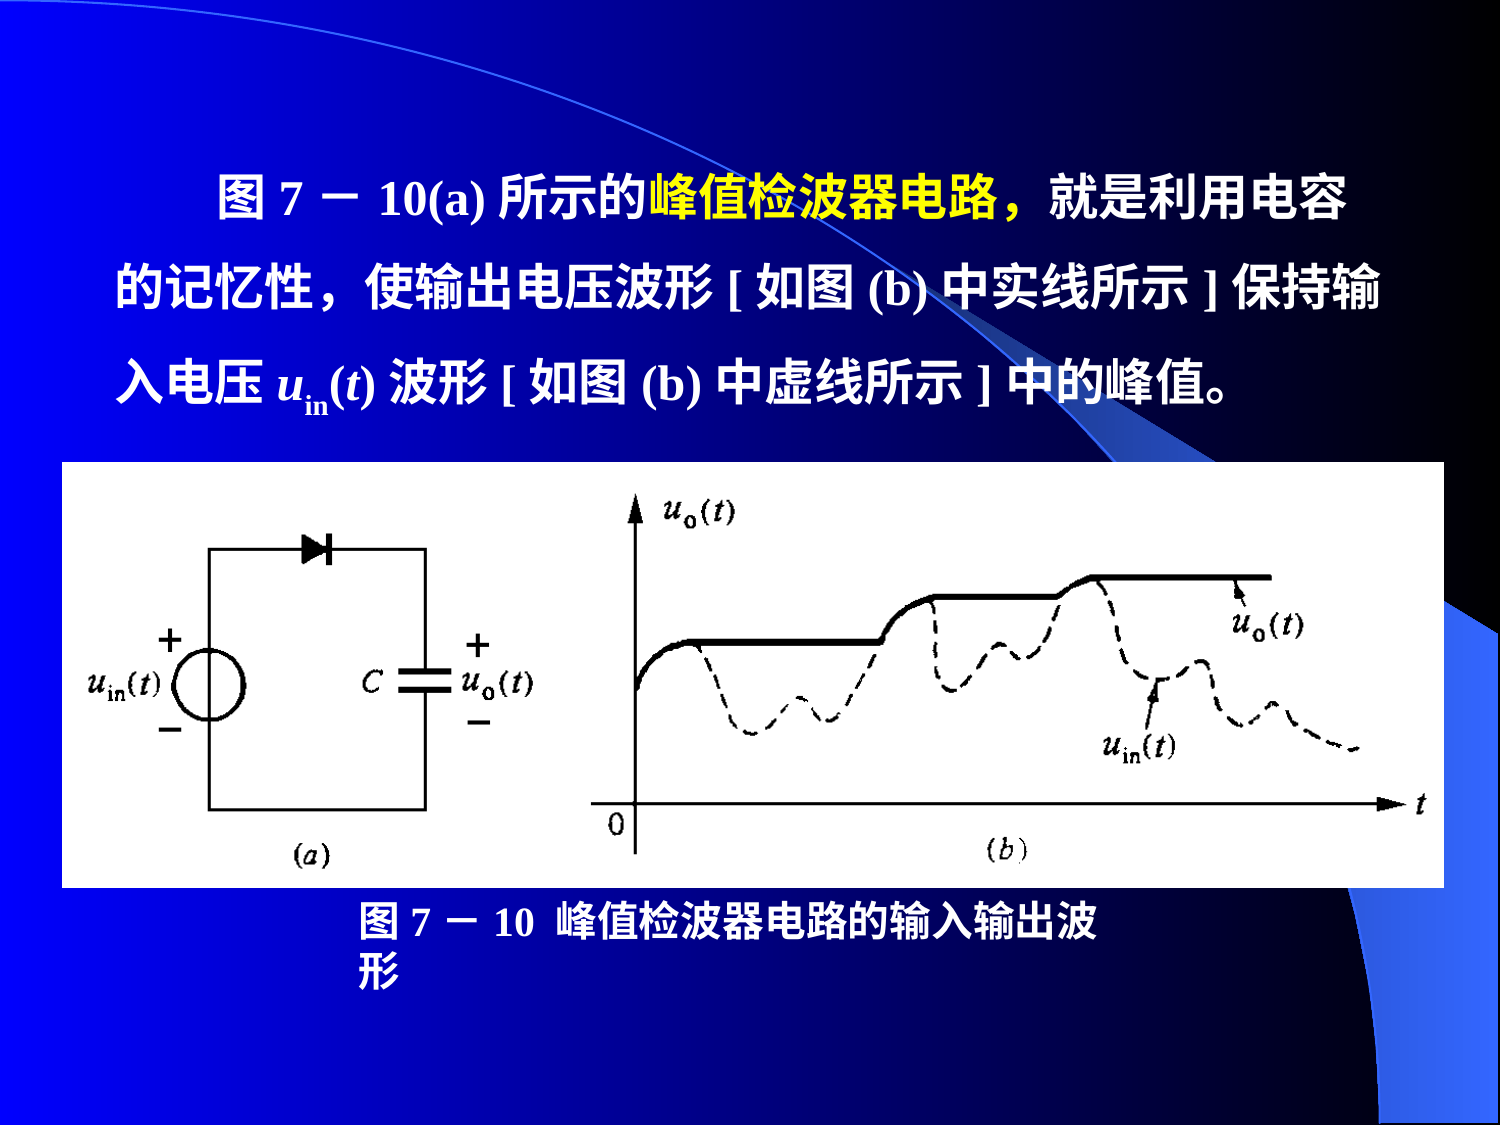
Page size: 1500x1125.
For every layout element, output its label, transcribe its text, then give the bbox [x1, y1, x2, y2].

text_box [62, 462, 1445, 953]
text_box 图7－10(a)所示的峰值检波器电路，就是利用电容的记忆性，使输出电压波形[如图(b)中实线所示]保持输入电压uin(t)波形[如图(b)中虚线所示]中的峰值。 [99, 127, 1413, 429]
